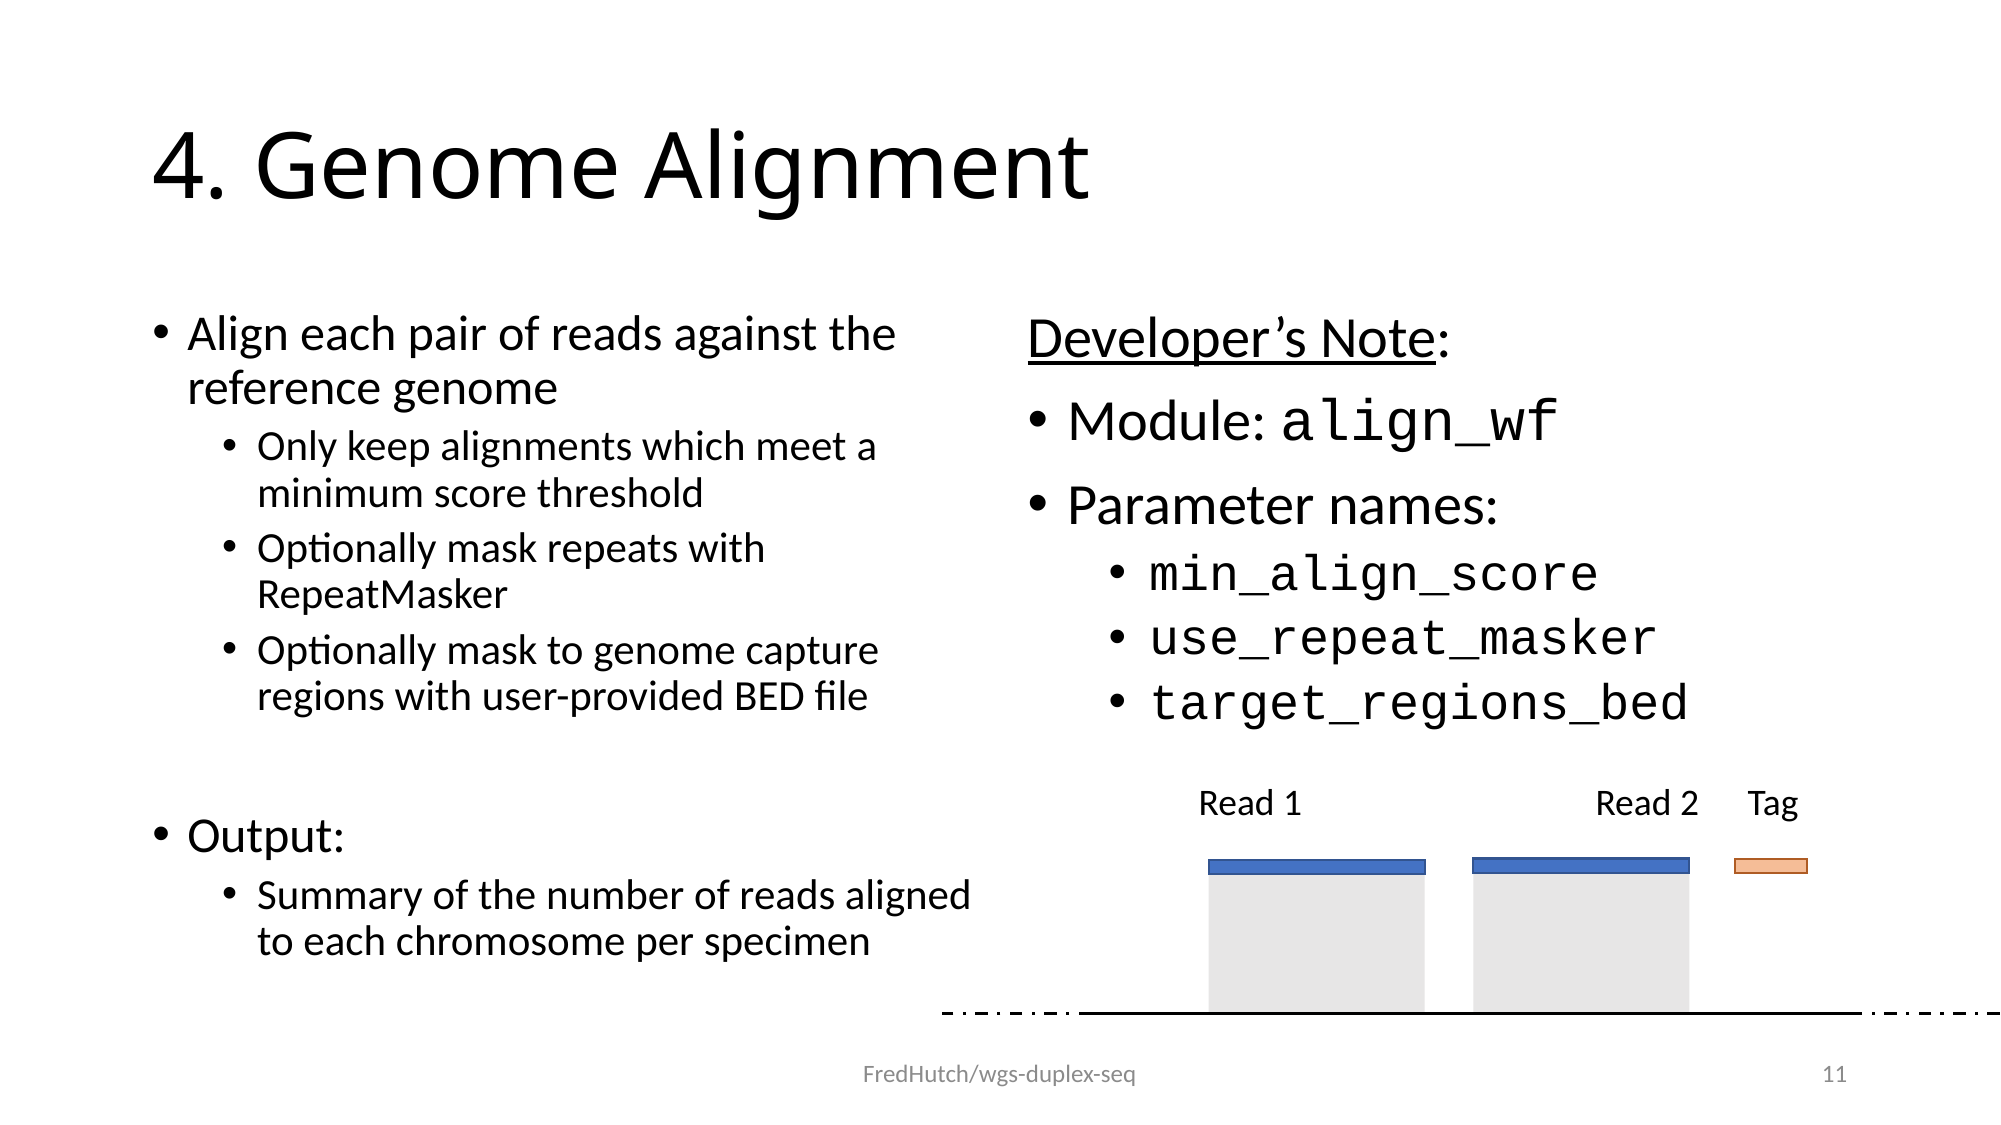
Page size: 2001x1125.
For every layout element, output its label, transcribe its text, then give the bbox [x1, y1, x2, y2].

footer FredHutch/wgs-duplex-seq [662, 1042, 1338, 1103]
text_box Read 2 [1580, 770, 1715, 831]
text_box [1472, 857, 1690, 874]
text_box [1472, 874, 1690, 1012]
text_box Tag [1732, 770, 1814, 830]
text_box [1208, 859, 1426, 875]
text_box [1208, 875, 1426, 1012]
list Developer’s Note: Module: align_wf Parameter names: min_align_score use_repeat_masker target_regions_bed [1012, 299, 1863, 1013]
list Align each pair of reads against the reference genome Only keep alignments which meet a minimum score threshold Optionally mask repeats with RepeatMasker Optionally mask to genome capture regions with user-provided BED file Output: Summary of the number of reads aligned to each chromosome per specimen [137, 299, 988, 1014]
slide_number 11 [1412, 1042, 1863, 1103]
text_box Read 1 [1183, 770, 1318, 831]
title 4. Genome Alignment [137, 59, 1863, 278]
text_box [1734, 858, 1808, 874]
